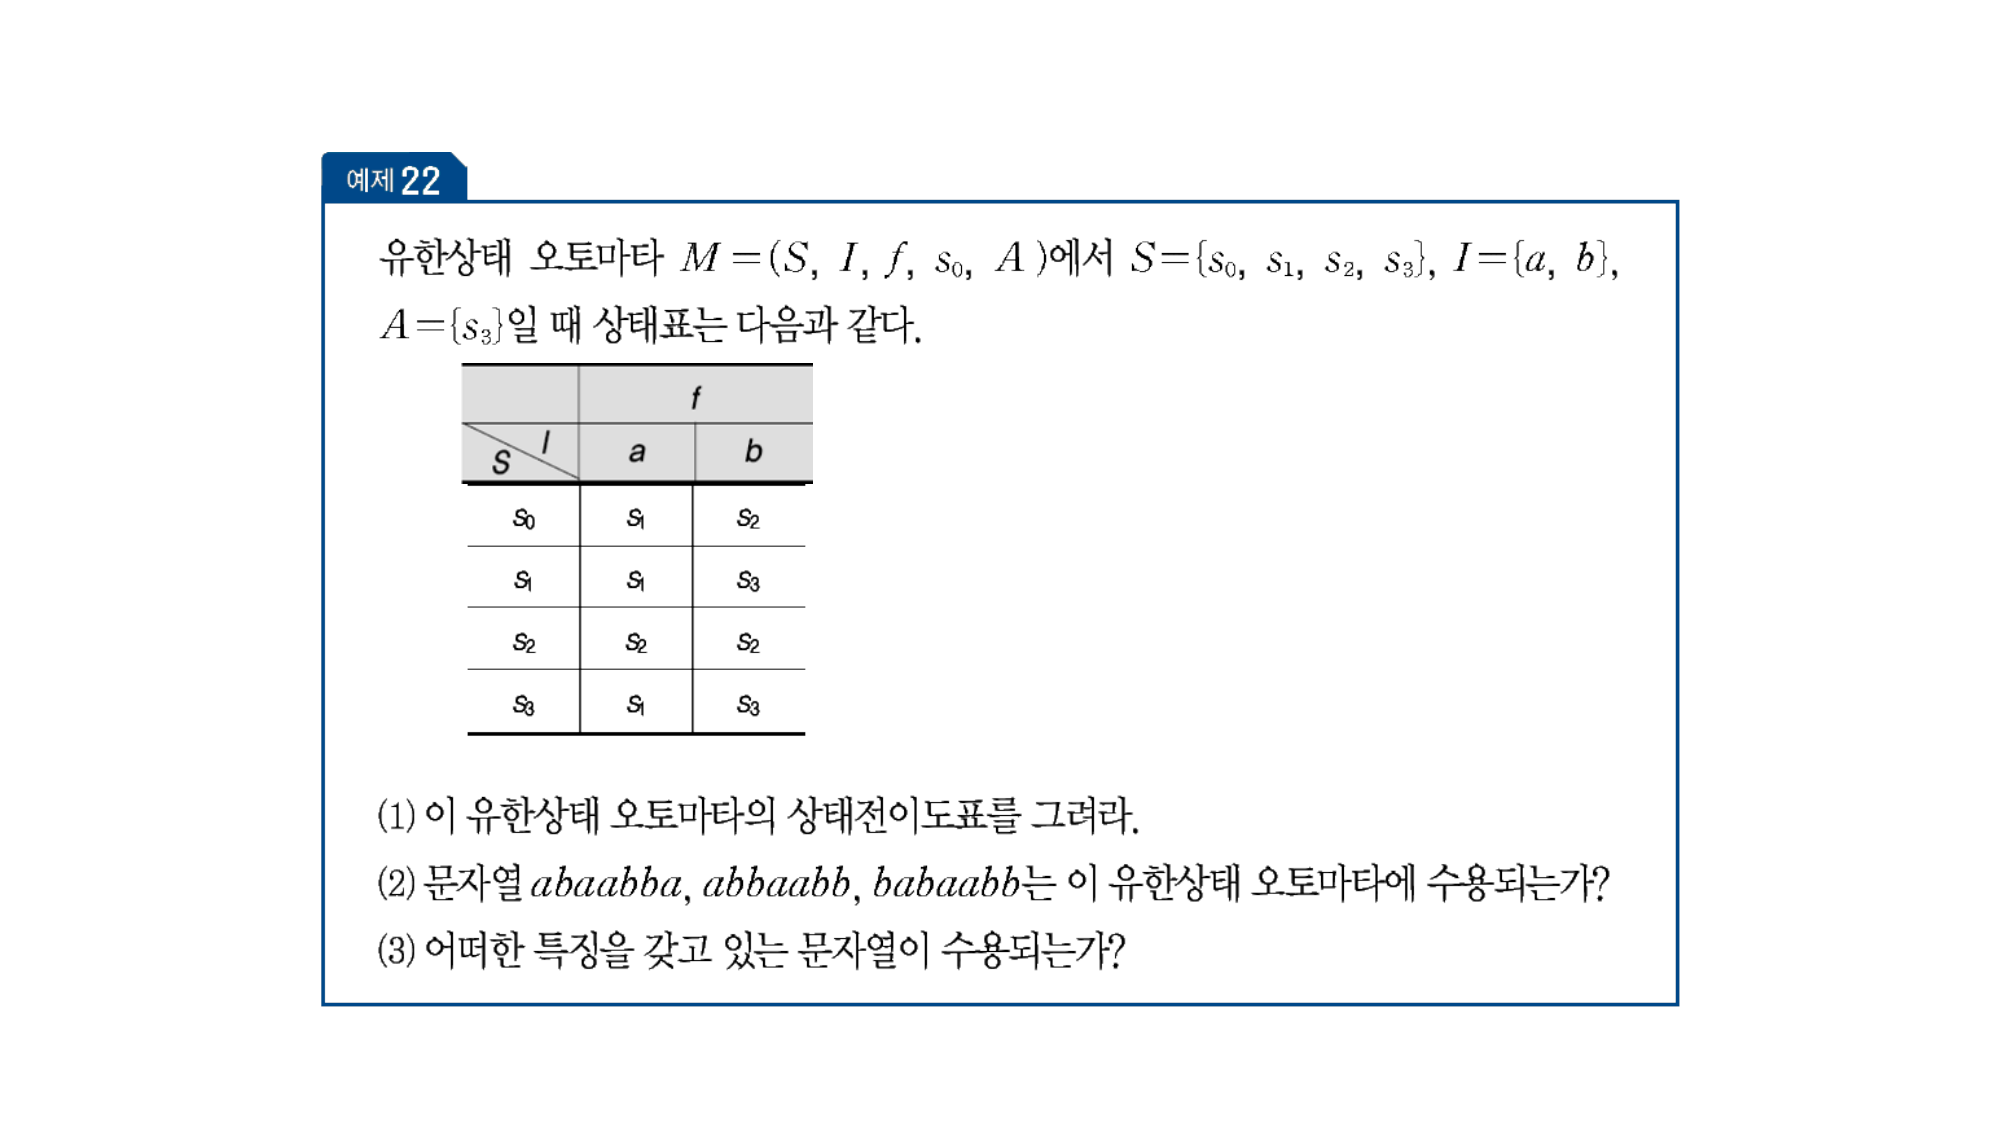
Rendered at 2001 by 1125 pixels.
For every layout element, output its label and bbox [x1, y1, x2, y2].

picture [320, 152, 1681, 1008]
